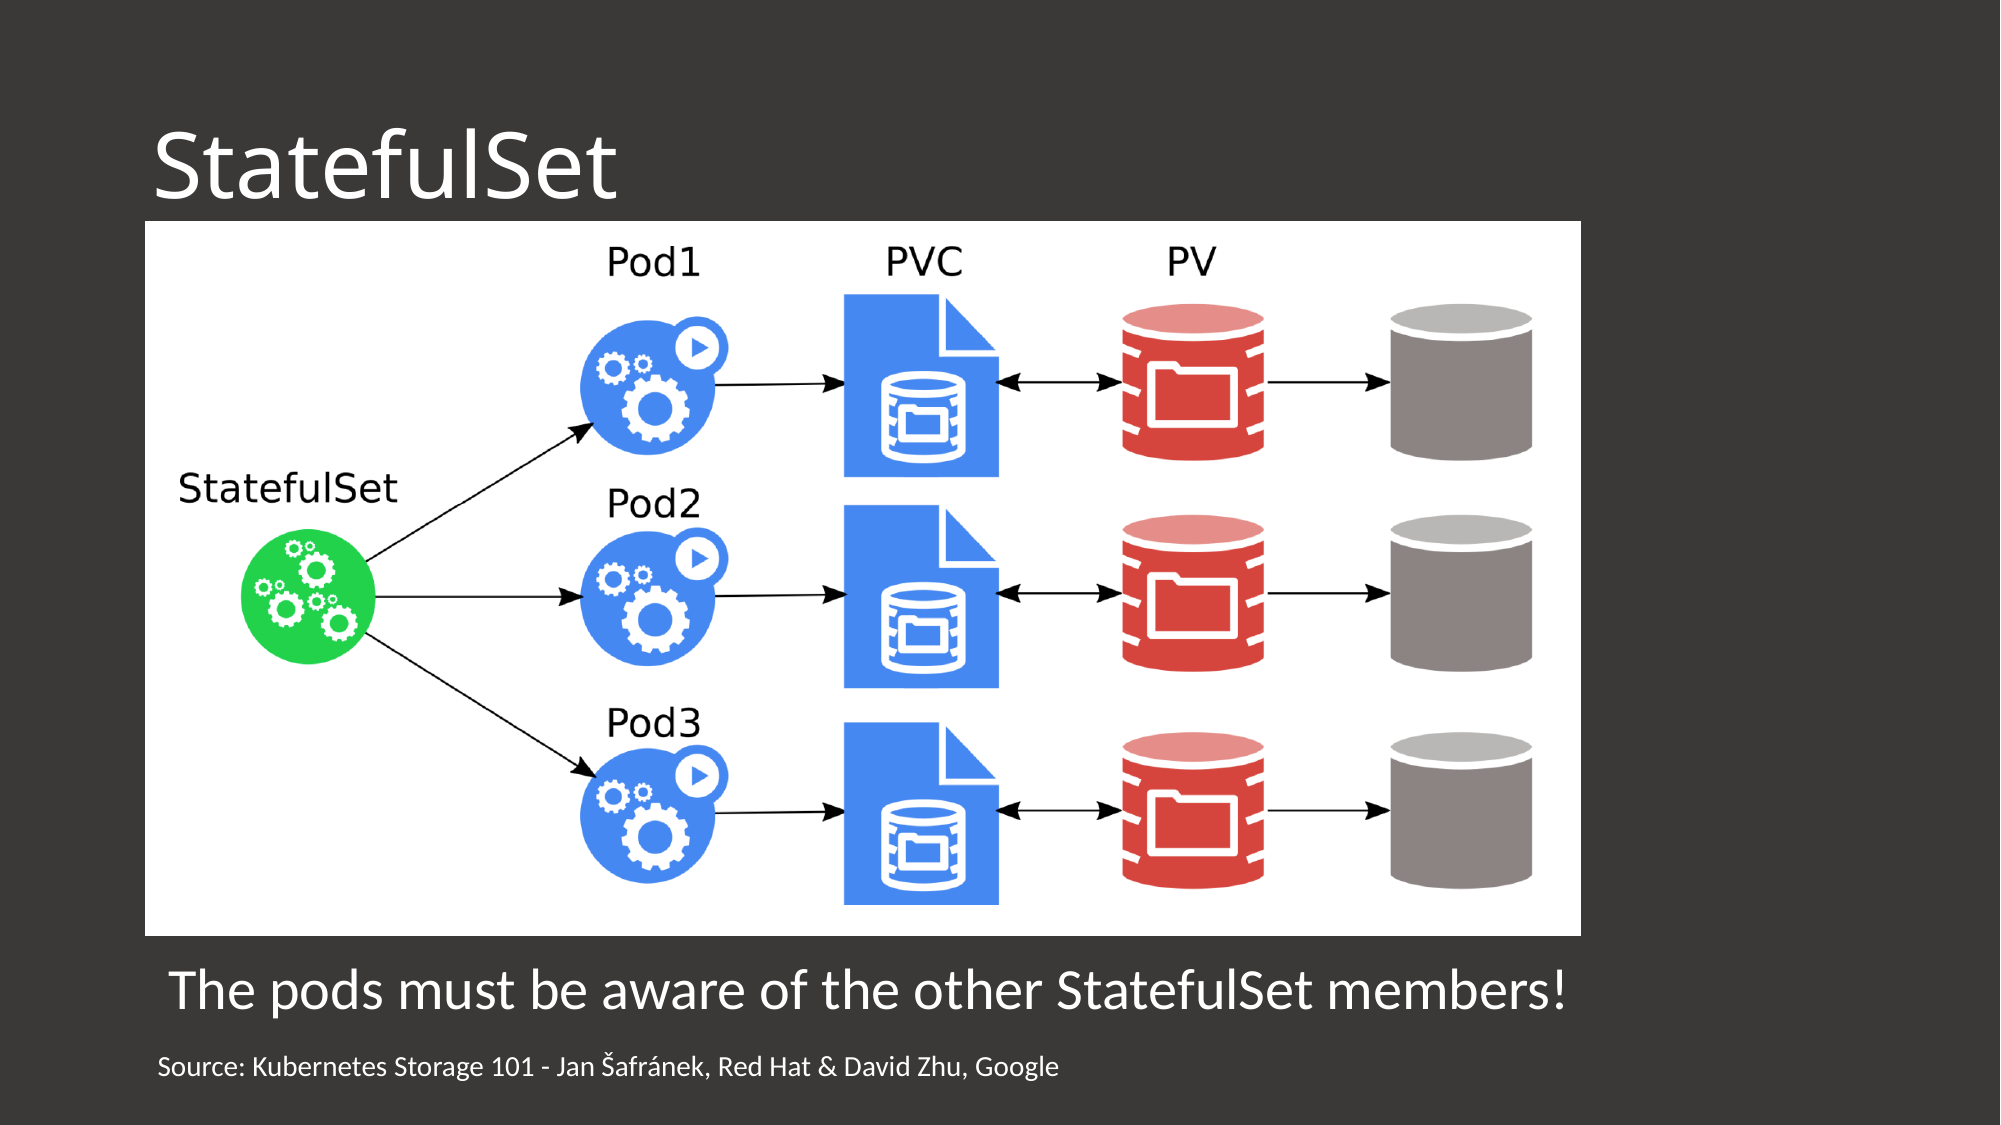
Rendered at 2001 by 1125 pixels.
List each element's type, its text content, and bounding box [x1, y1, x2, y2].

text_box The pods must be aware of the other StatefulSet members! [153, 943, 1586, 1029]
text_box Source: Kubernetes Storage 101 - Jan Šafránek, Red Hat & David Zhu, Google [142, 1039, 1076, 1090]
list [145, 222, 1581, 936]
title StatefulSet [137, 59, 1863, 278]
